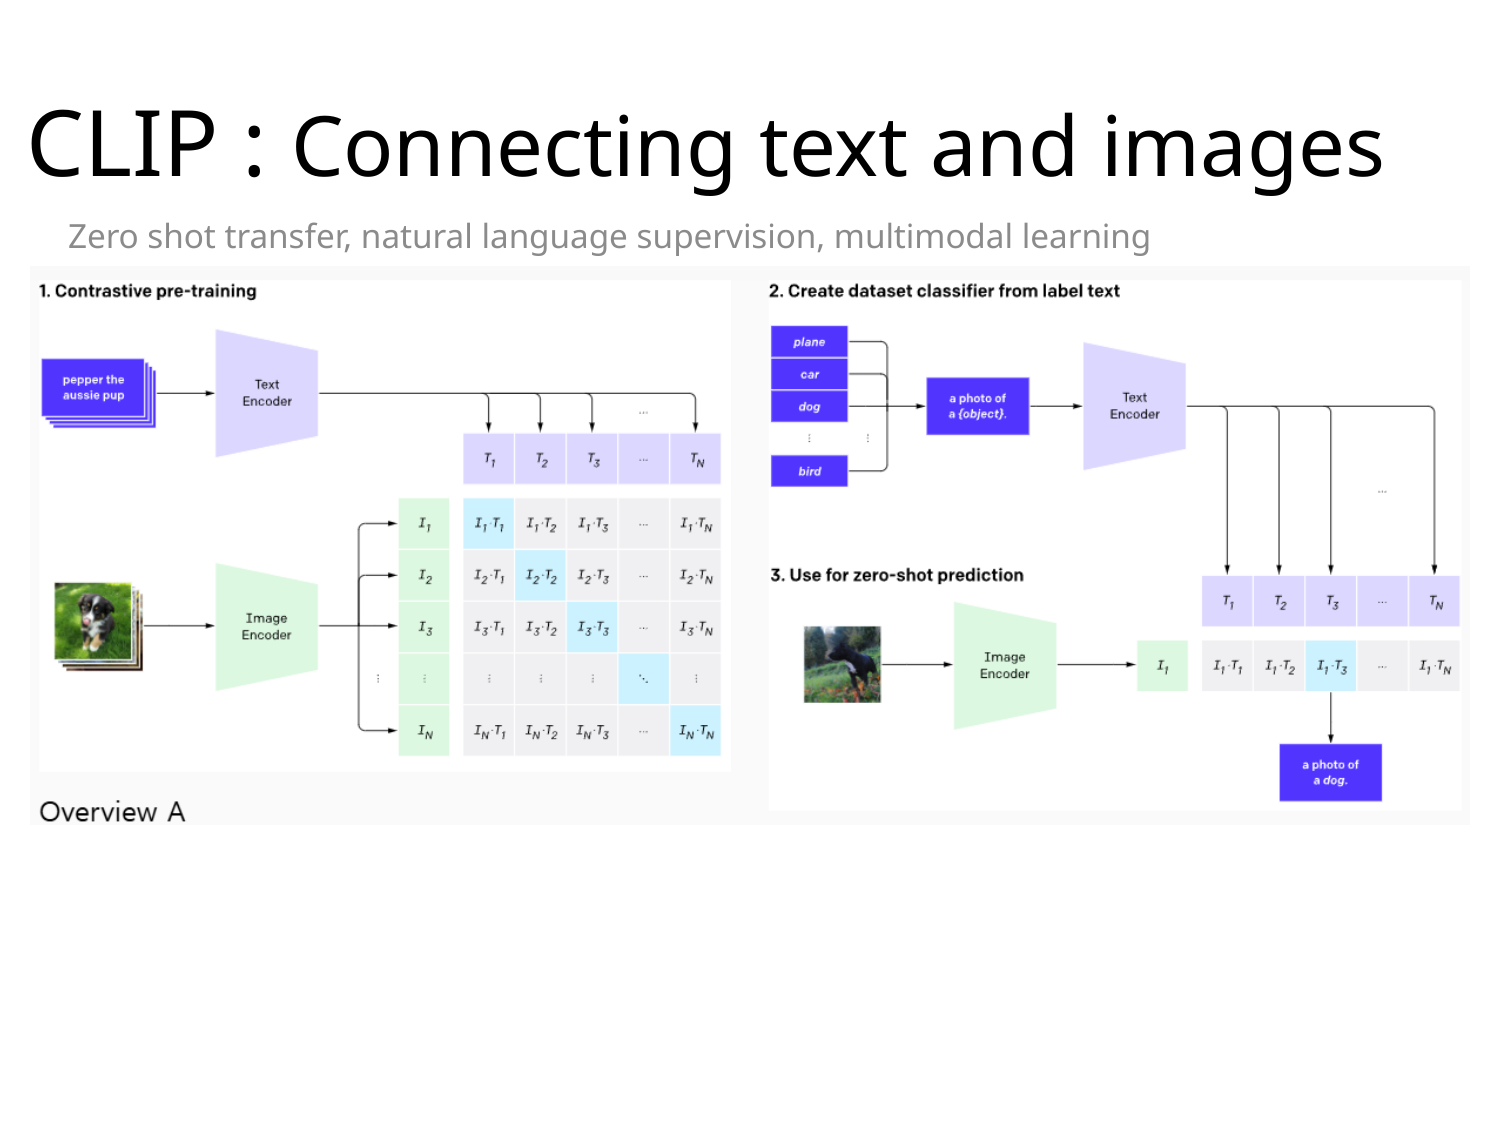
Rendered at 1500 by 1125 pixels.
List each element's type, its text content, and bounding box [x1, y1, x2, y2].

title CLIP : Connecting text and images [11, 19, 1465, 261]
subtitle Zero shot transfer, natural language supervision, multimodal learning [53, 208, 1447, 264]
picture [29, 265, 1470, 826]
